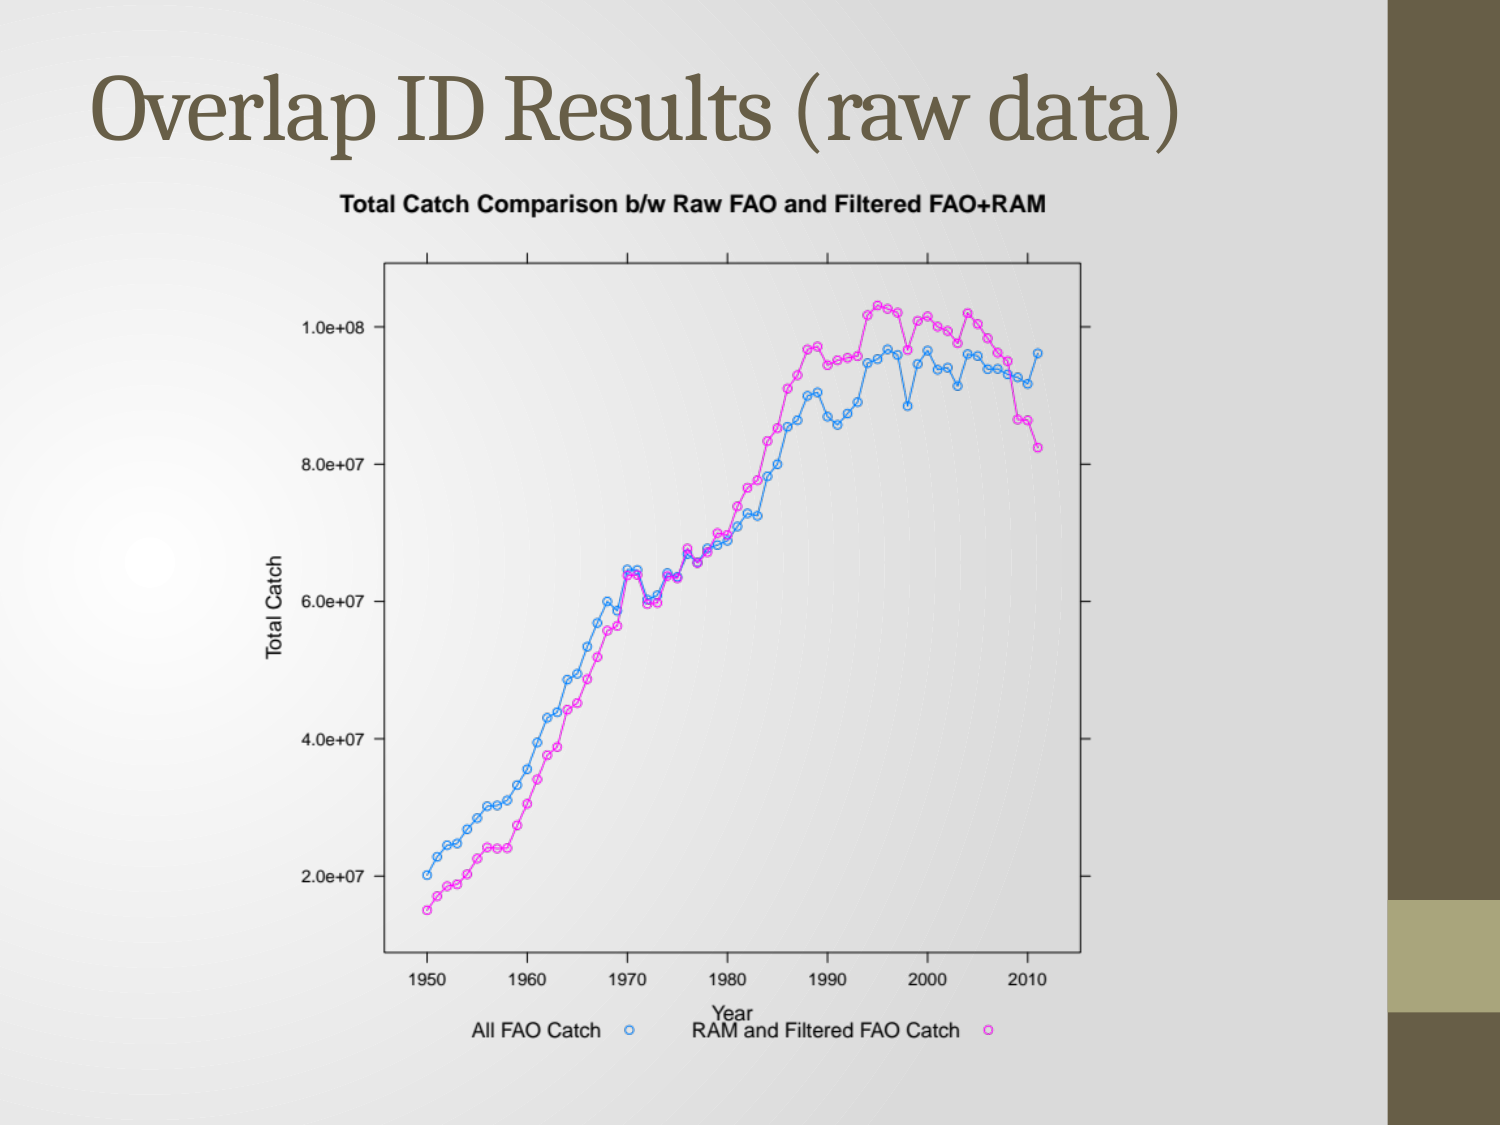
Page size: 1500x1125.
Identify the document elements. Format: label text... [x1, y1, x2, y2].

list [0, 185, 1385, 1059]
title Overlap ID Results (raw data) [75, 31, 1325, 173]
